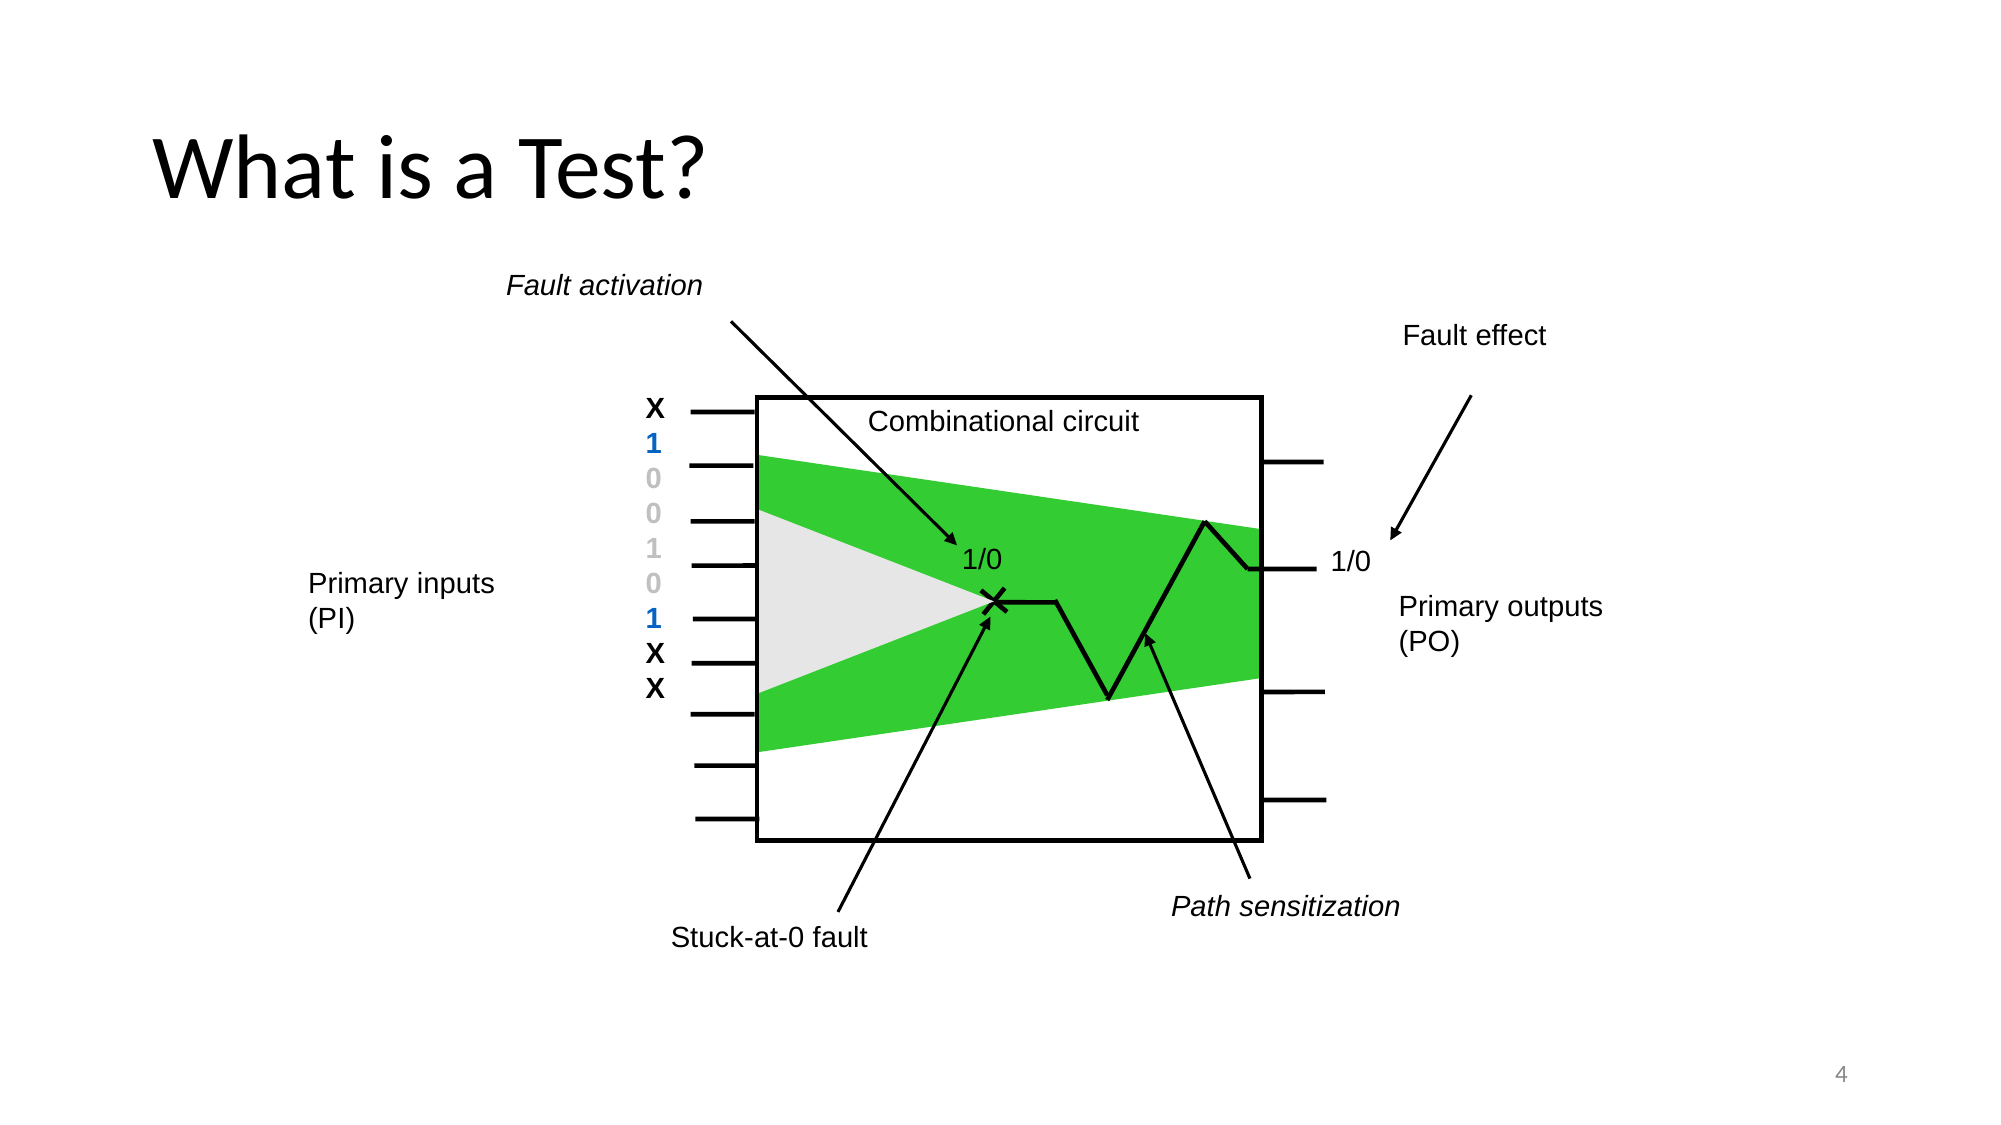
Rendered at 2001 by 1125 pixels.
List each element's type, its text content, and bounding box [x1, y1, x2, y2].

text_box [757, 397, 1262, 841]
text_box 3 [1412, 1042, 1863, 1103]
text_box [838, 616, 991, 911]
text_box Fault activation [491, 258, 719, 309]
text_box Primary inputs (PI) [293, 556, 597, 642]
text_box Path sensitization [1156, 880, 1417, 931]
text_box [730, 321, 957, 546]
text_box Stuck-at-0 fault [655, 911, 884, 962]
text_box Fault effect [1387, 308, 1562, 359]
text_box Primary outputs (PO) [1383, 580, 1619, 666]
text_box Combinational circuit [853, 394, 1155, 445]
text_box What is a Test? [137, 59, 1863, 278]
text_box [1144, 633, 1251, 879]
text_box [1390, 395, 1472, 541]
text_box X 1 0 0 1 0 1 X X [630, 382, 680, 712]
text_box 1/0 [1315, 535, 1387, 585]
text_box 1/0 [947, 532, 1018, 583]
